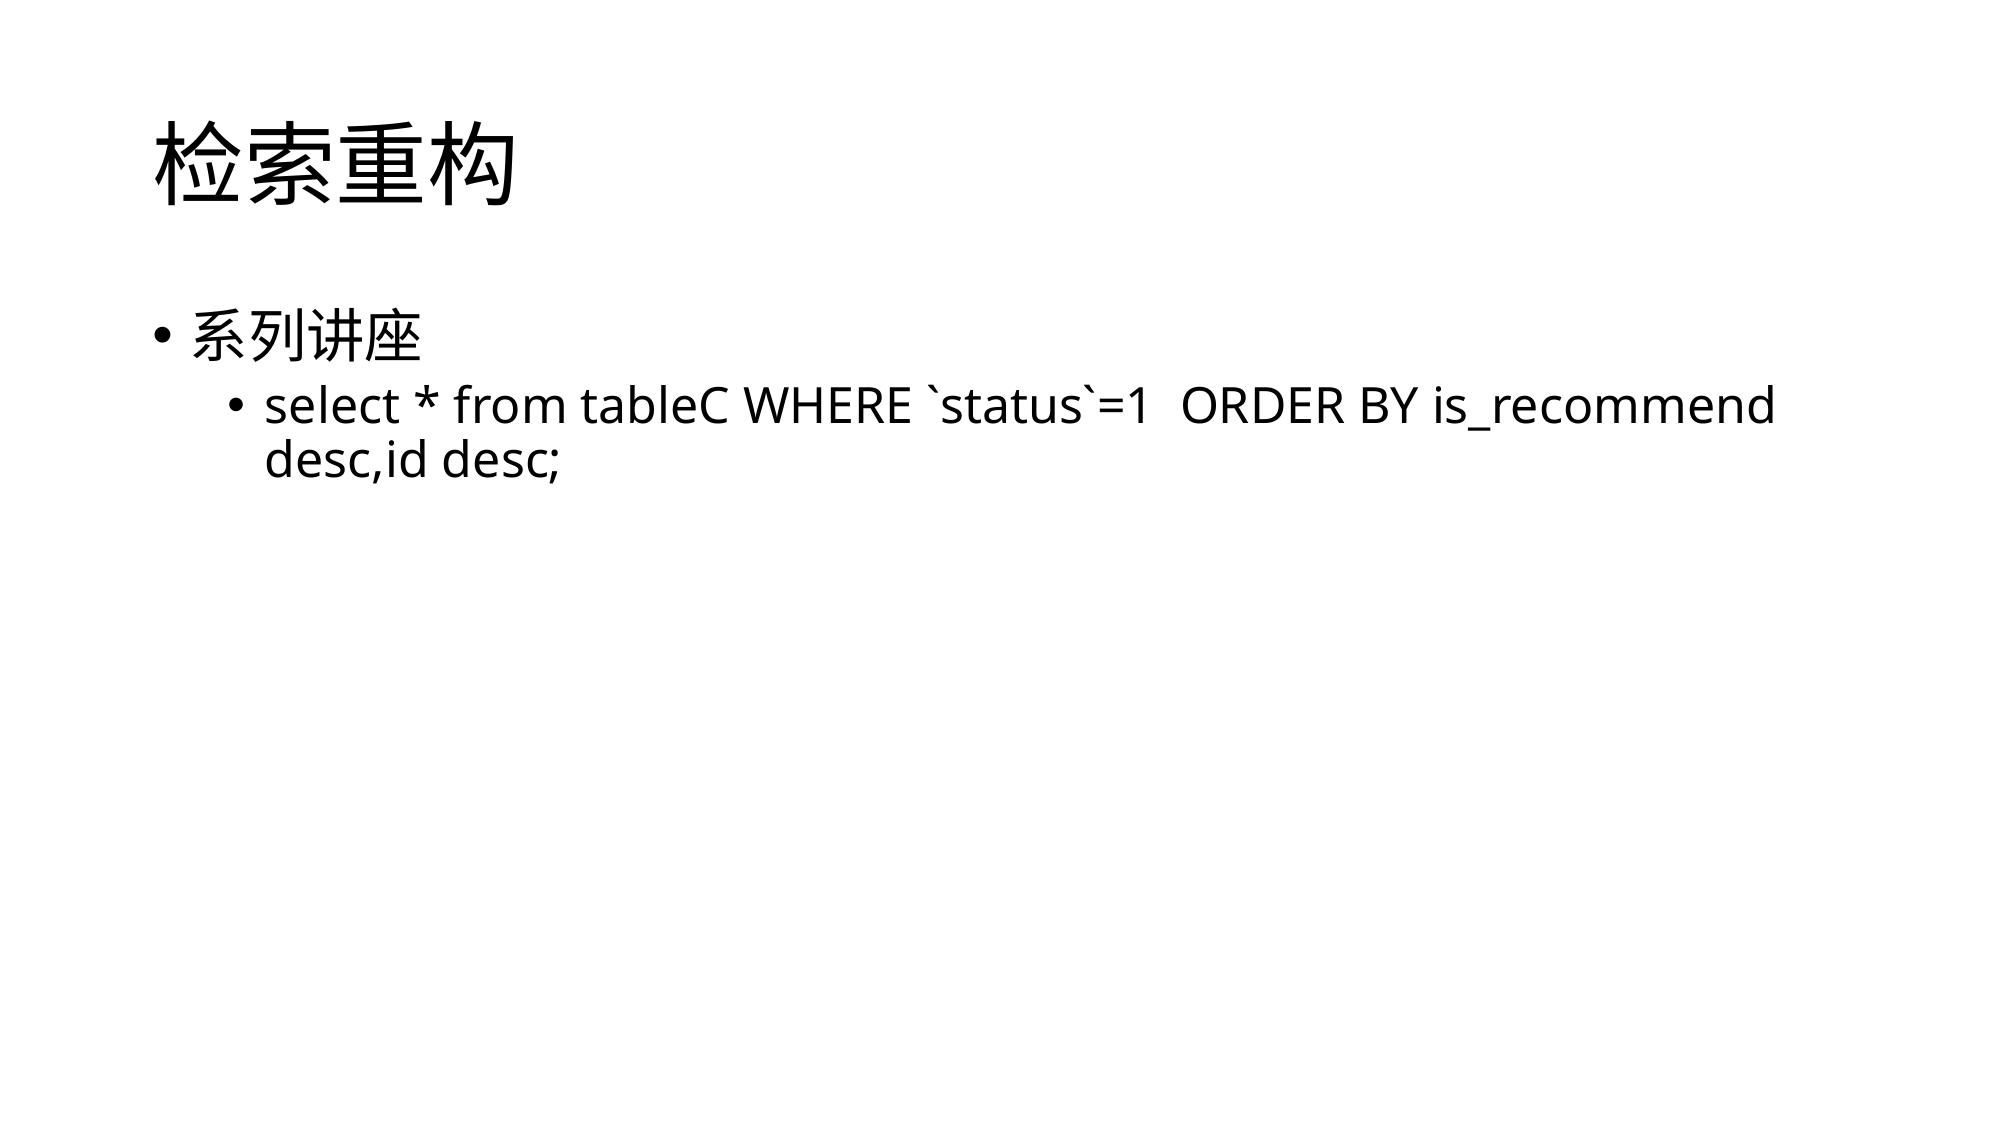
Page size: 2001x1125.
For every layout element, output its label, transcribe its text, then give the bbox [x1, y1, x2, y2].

title 检索重构 [137, 59, 1863, 278]
list 系列讲座 select * from tableC WHERE `status`=1 ORDER BY is_recommend desc,id desc; [137, 299, 1863, 1014]
